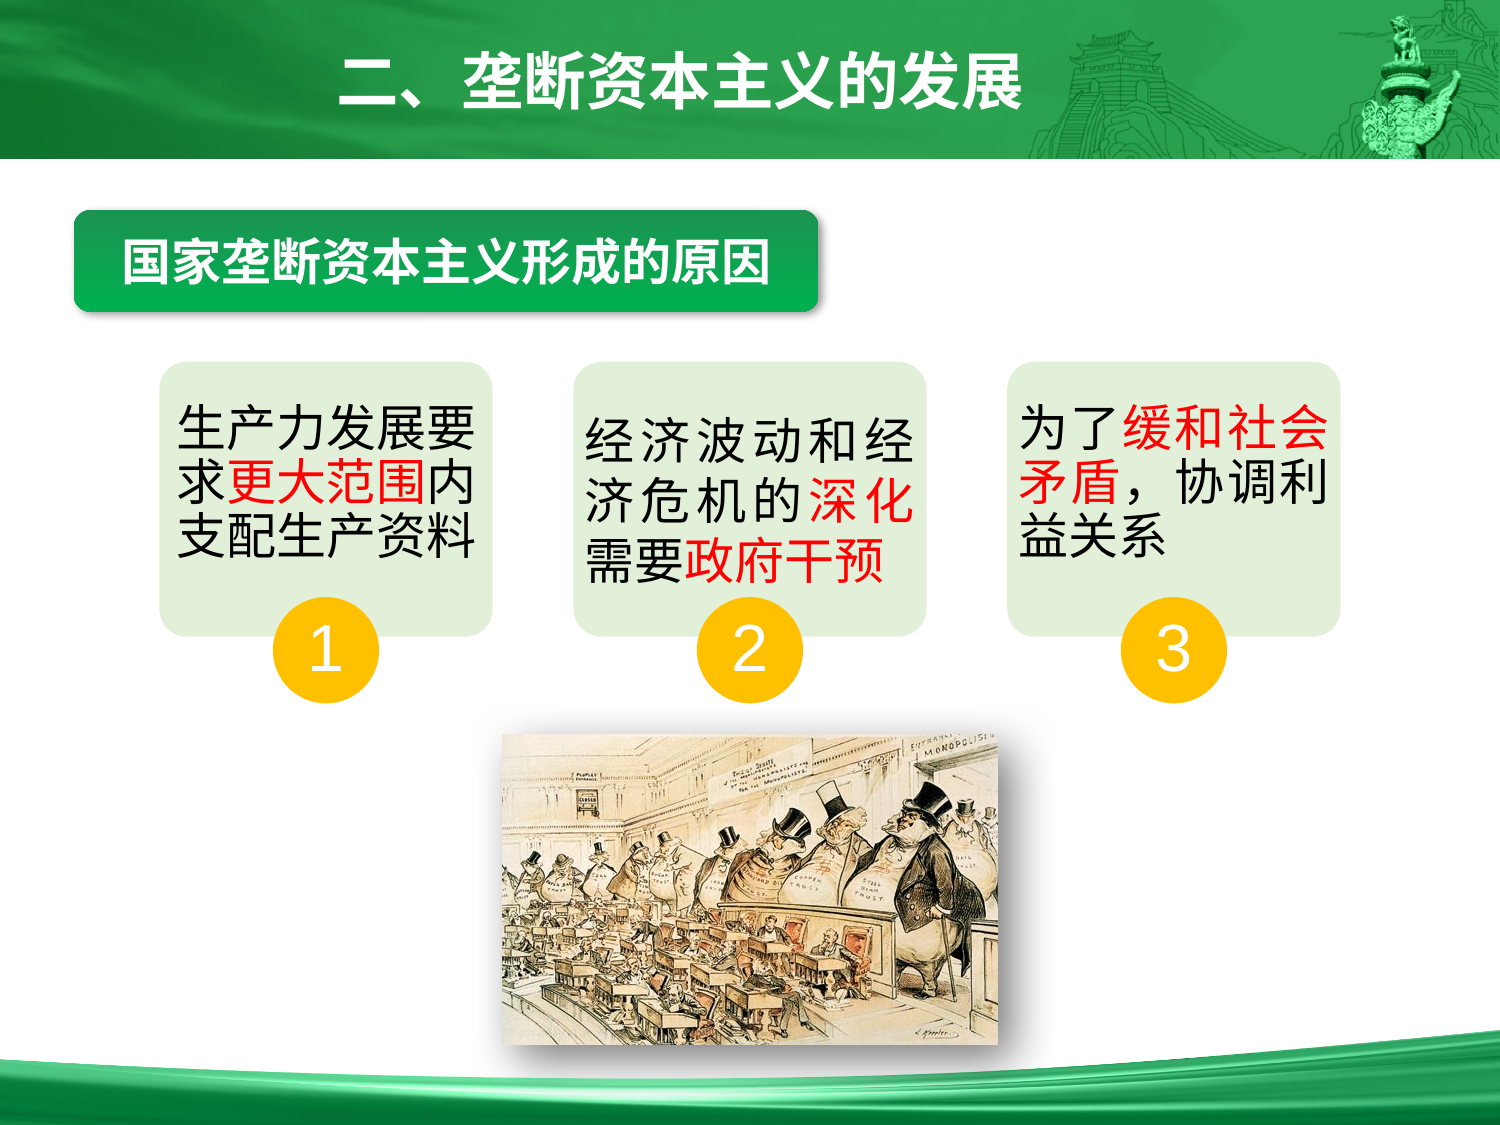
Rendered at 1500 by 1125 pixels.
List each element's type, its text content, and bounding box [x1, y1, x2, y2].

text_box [159, 361, 1341, 704]
text_box 国家垄断资本主义形成的原因 [73, 209, 820, 313]
text_box 二、垄断资本主义的发展 [0, 34, 1361, 125]
picture [0, 0, 1500, 159]
picture [0, 734, 1500, 1125]
